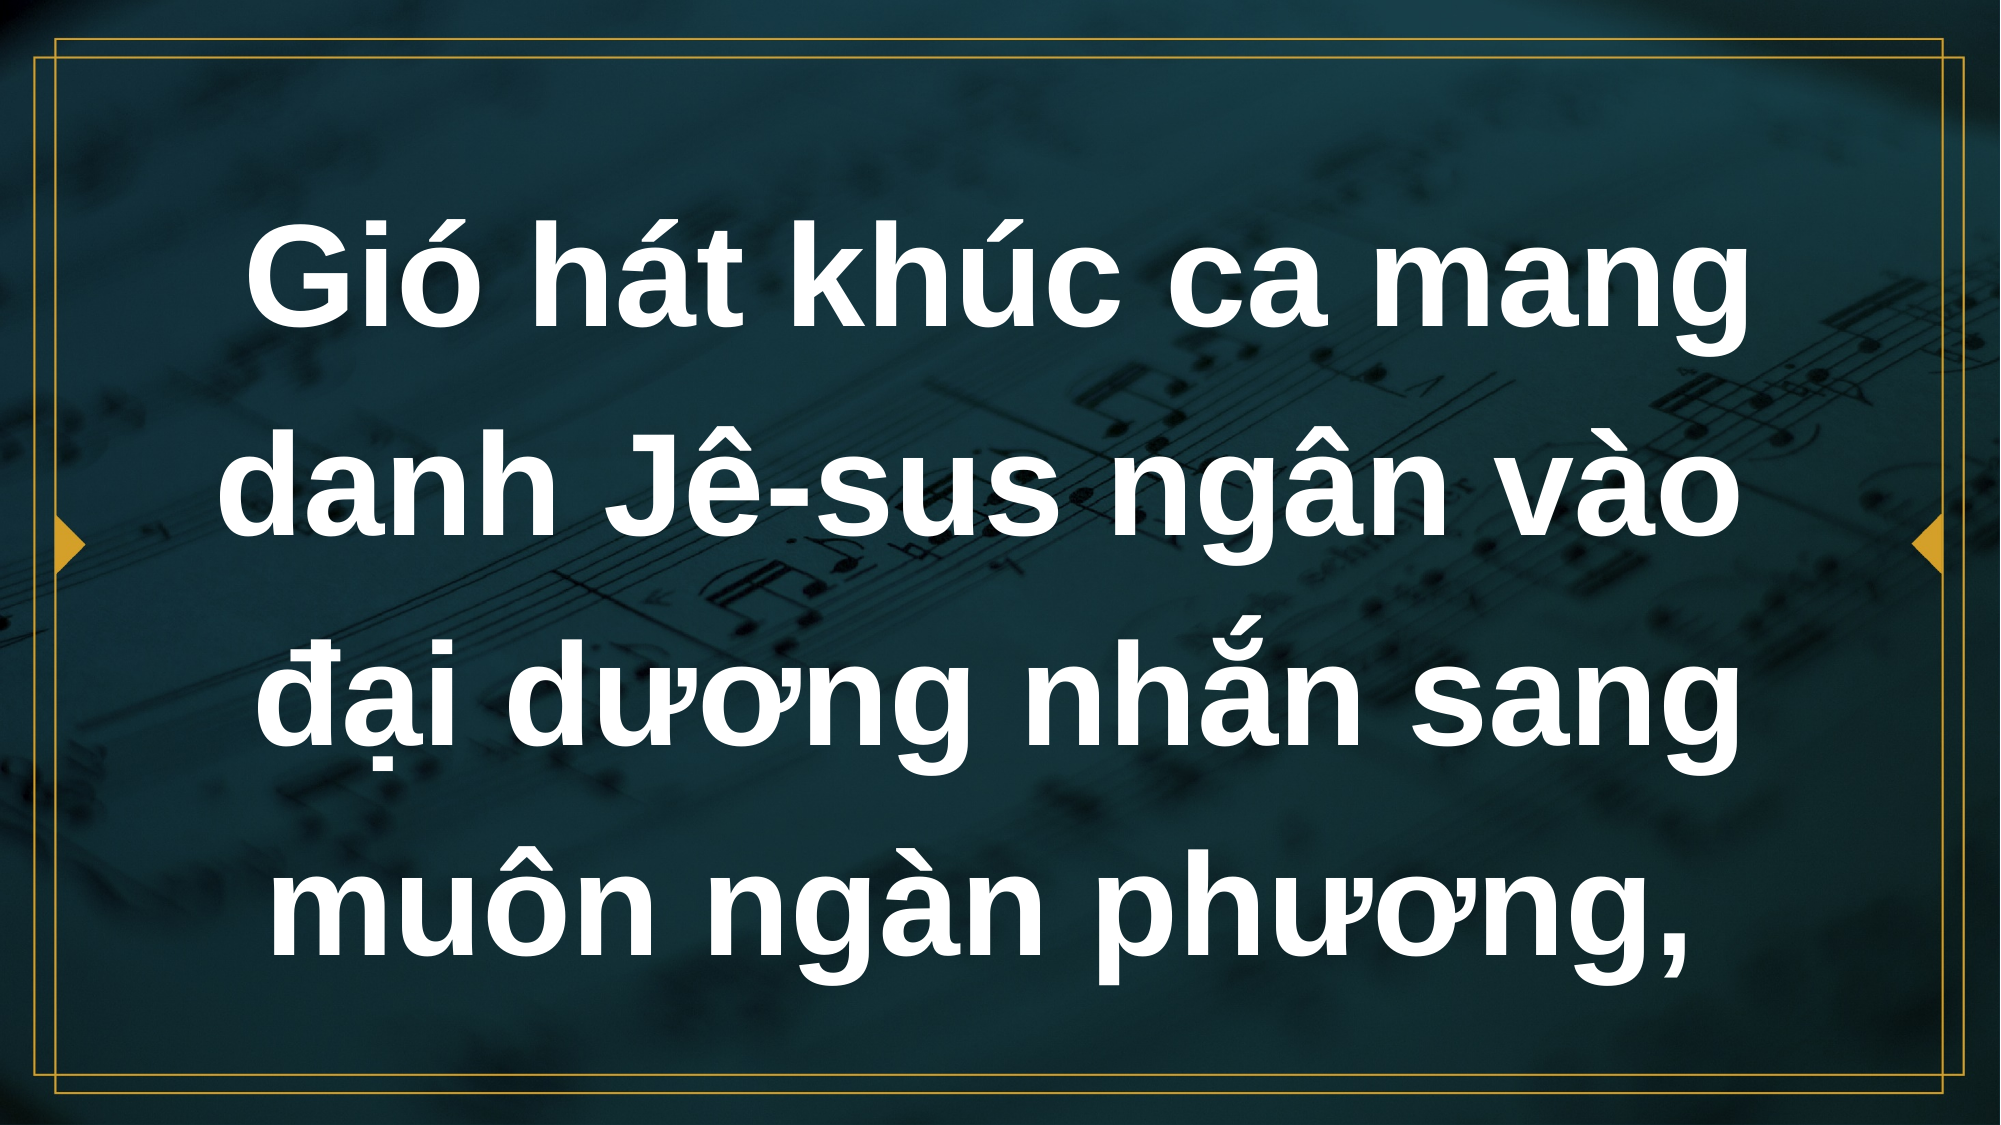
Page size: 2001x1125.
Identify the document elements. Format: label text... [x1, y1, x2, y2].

title Gió hát khúc ca mang danh Jê-sus ngân vào đại dương nhắn sang muôn ngàn phương, [55, 53, 1945, 1077]
picture [0, 0, 2000, 1125]
